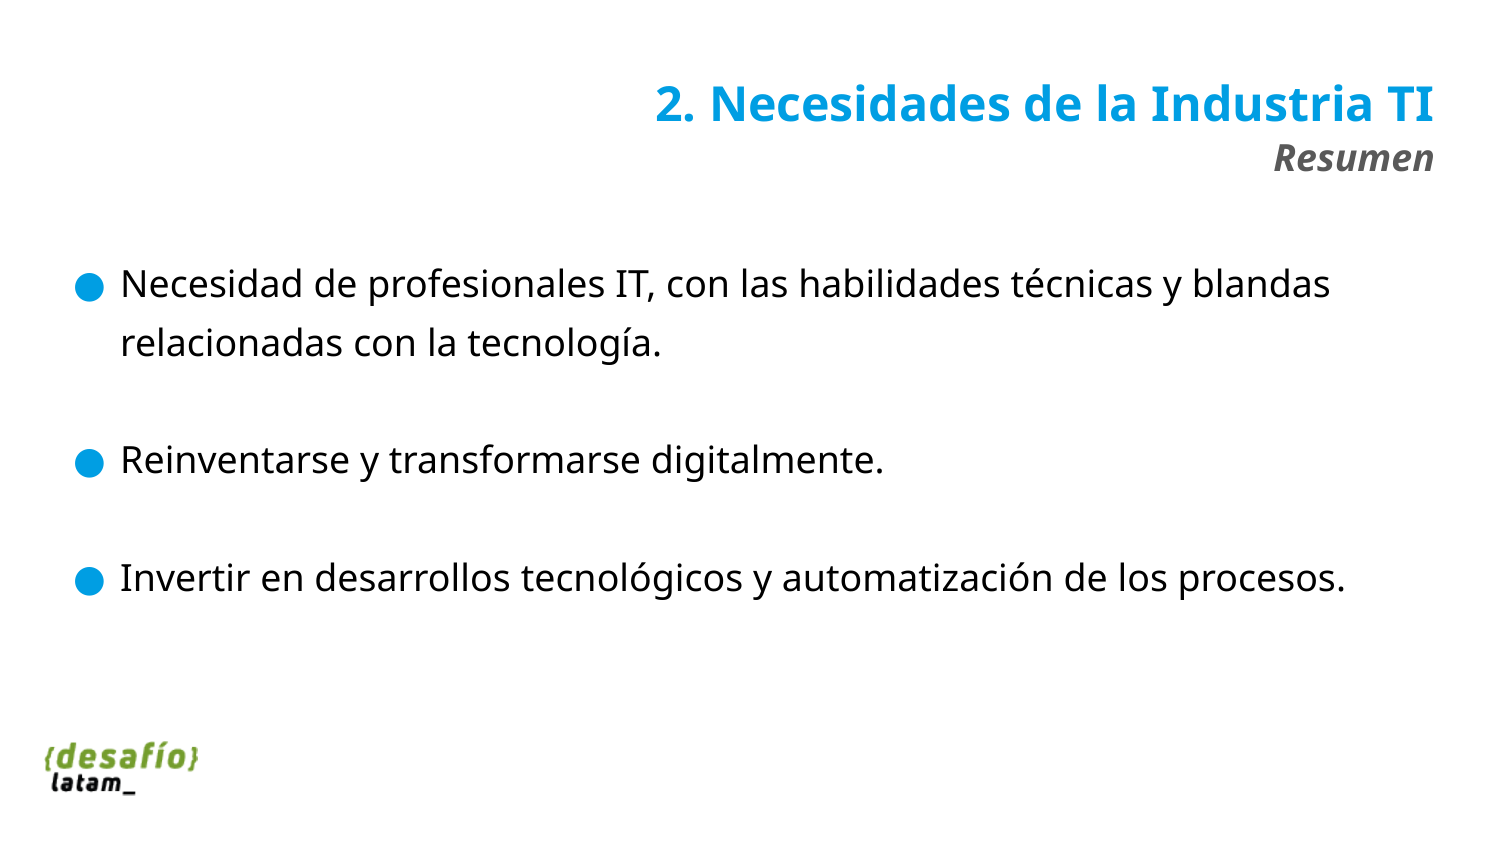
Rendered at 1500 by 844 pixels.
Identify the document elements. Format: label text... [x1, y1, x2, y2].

list Necesidad de profesionales IT, con las habilidades técnicas y blandas relacionadas con la tecnología. Reinventarse y transformarse digitalmente. Invertir en desarrollos tecnológicos y automatización de los procesos. [58, 235, 1451, 733]
title 2. Necesidades de la Industria TI [45, 53, 1451, 116]
picture [44, 741, 198, 796]
title Resumen [45, 116, 1451, 214]
